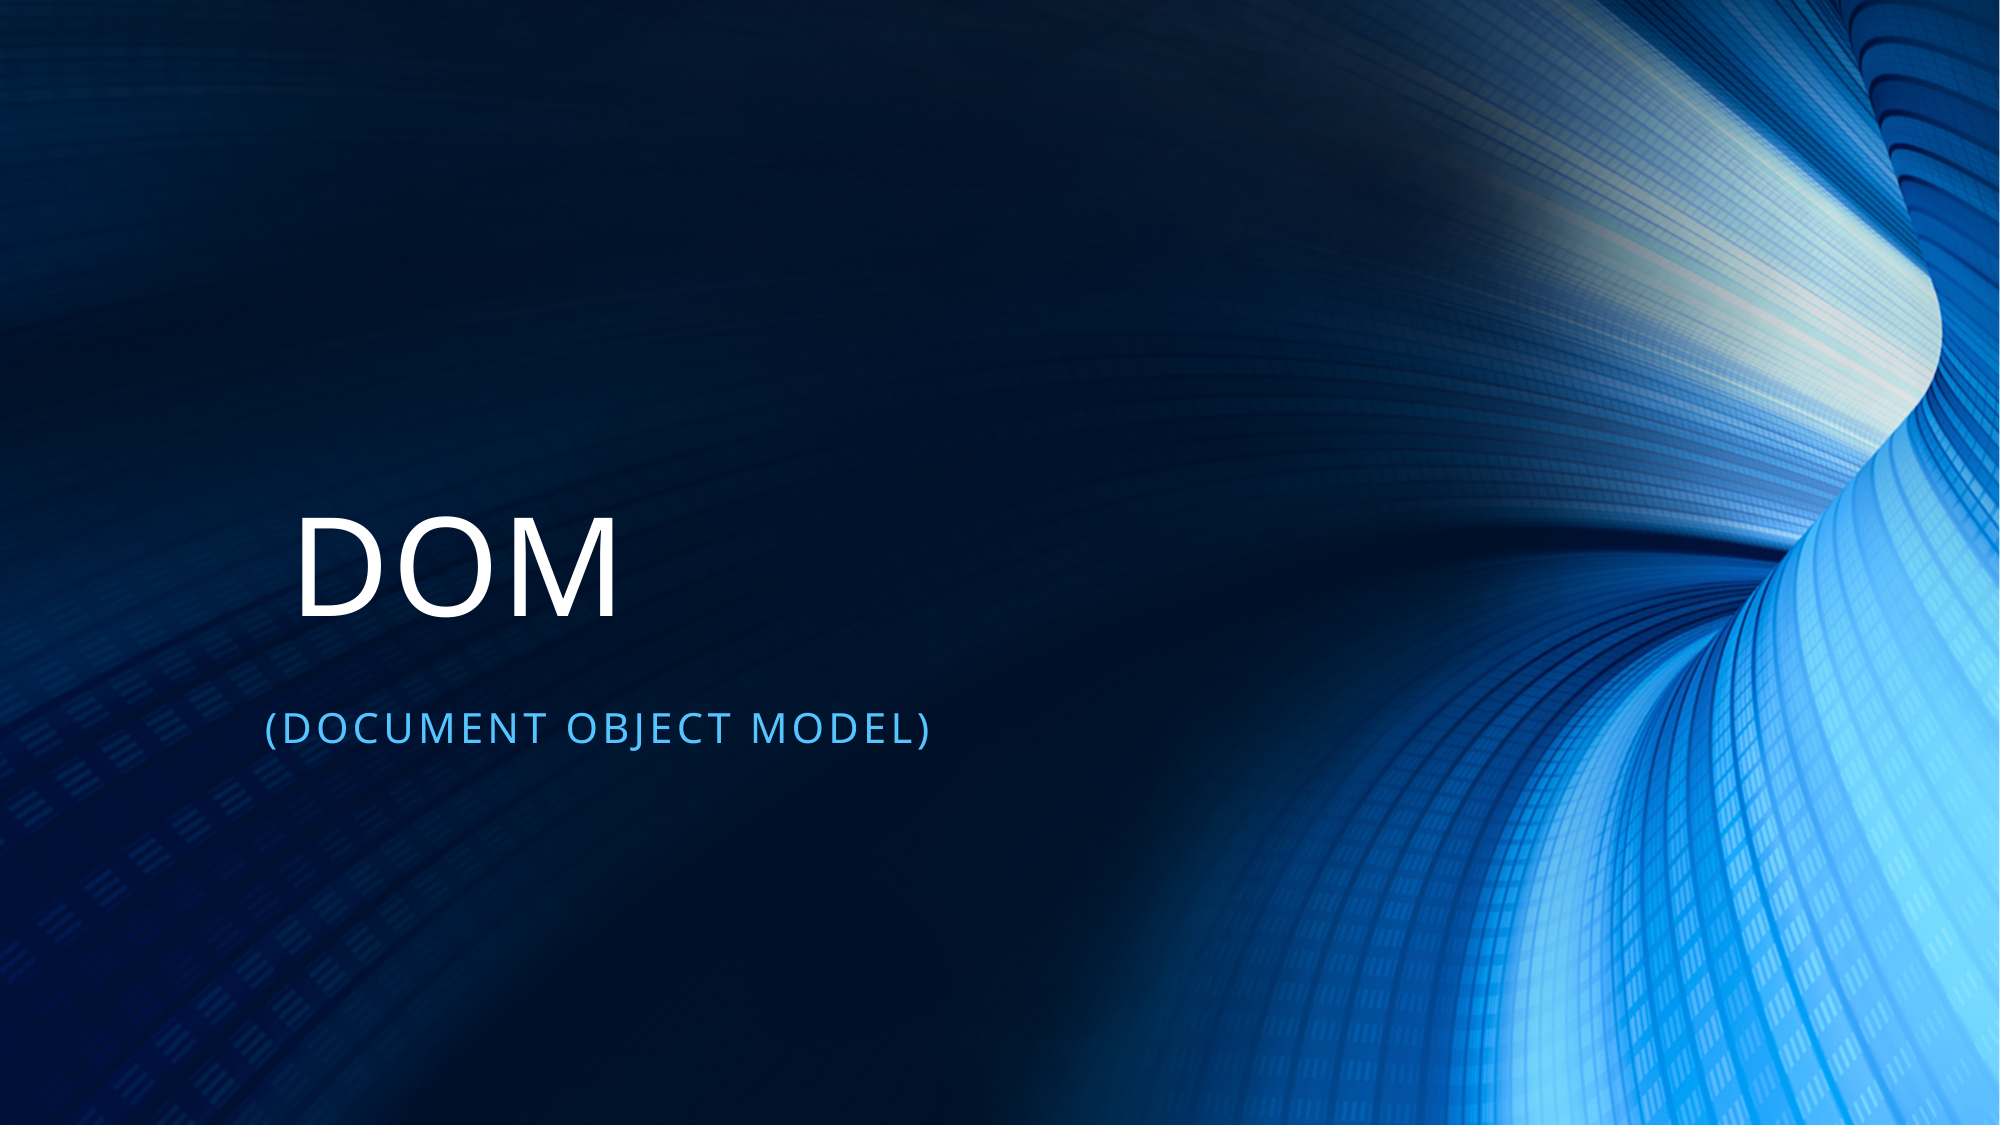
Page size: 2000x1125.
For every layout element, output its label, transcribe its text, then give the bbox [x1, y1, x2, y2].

picture [0, 0, 2000, 1125]
subtitle (Document Object Model) [249, 699, 1600, 900]
title DOM [274, 237, 1525, 650]
